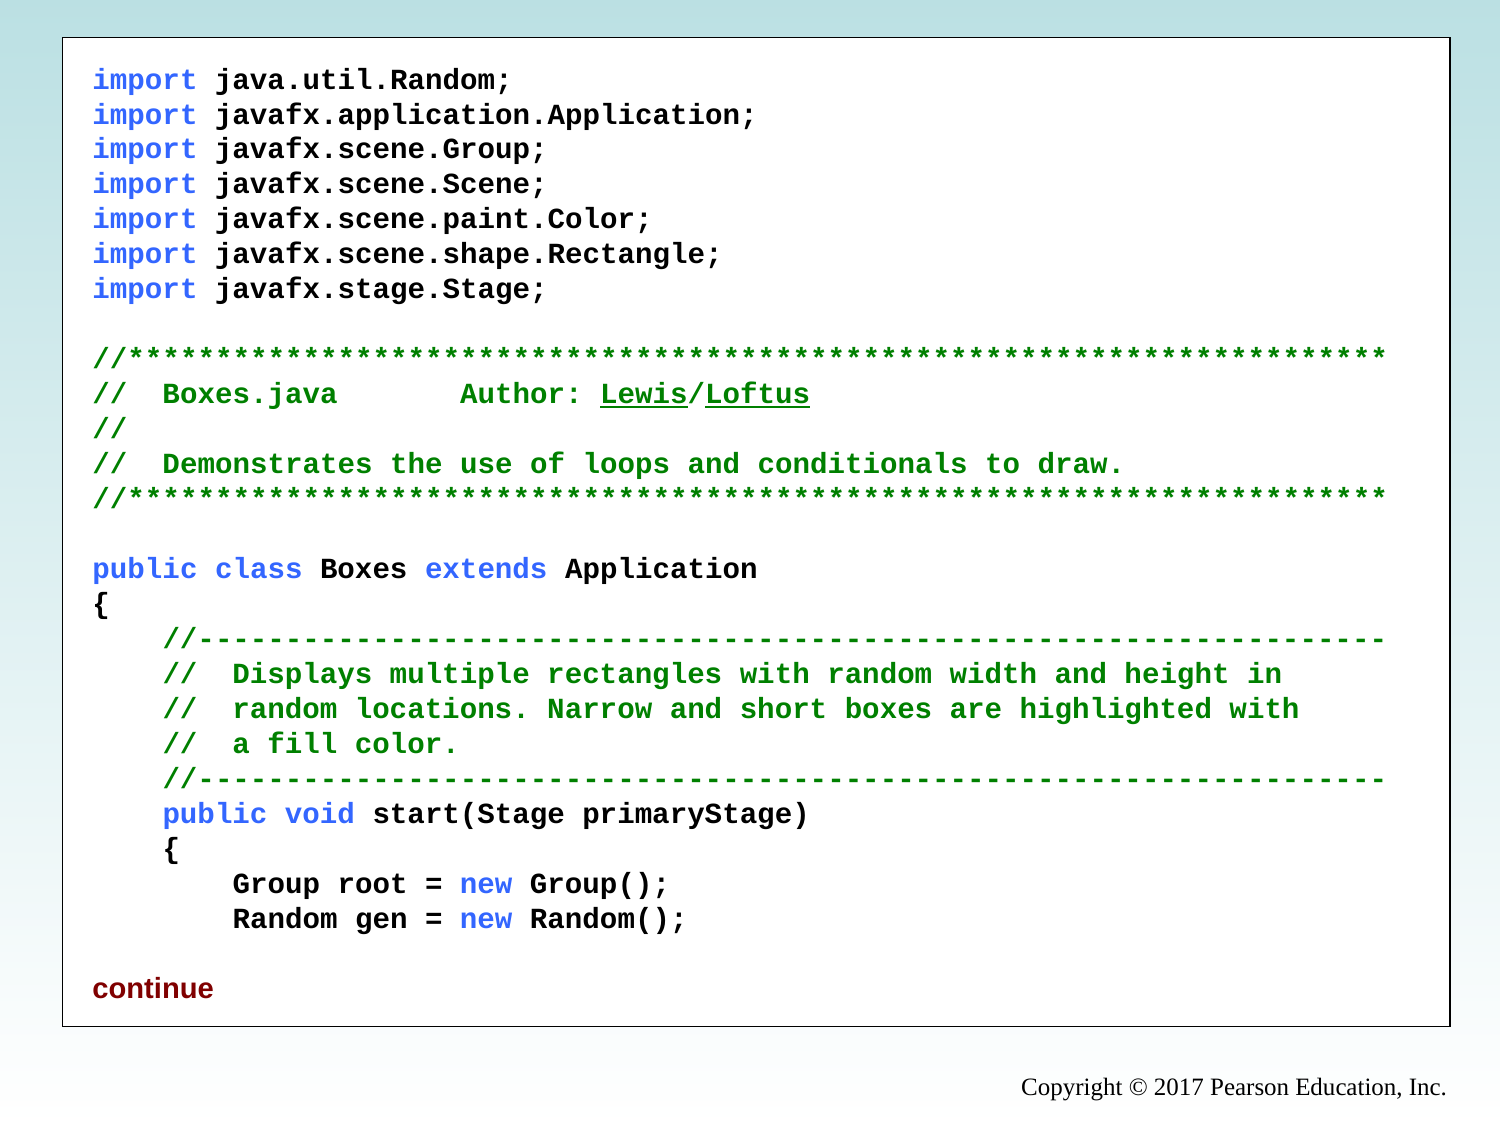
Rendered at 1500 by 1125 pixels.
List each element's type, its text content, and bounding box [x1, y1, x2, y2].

footer Copyright © 2017 Pearson Education, Inc. [549, 1062, 1463, 1114]
text_box import java.util.Random; import javafx.application.Application; import javafx.scene.Group; import javafx.scene.Scene; import javafx.scene.paint.Color; import javafx.scene.shape.Rectangle; import javafx.stage.Stage; //************************************************************************ // Boxes.java Author: Lewis/Loftus // // Demonstrates the use of loops and conditionals to draw. //************************************************************************ public class Boxes extends Application { //-------------------------------------------------------------------- // Displays multiple rectangles with random width and height in // random locations. Narrow and short boxes are highlighted with // a fill color. //-------------------------------------------------------------------- public void start(Stage primaryStage) { Group root = new Group(); Random gen = new Random(); continue [62, 37, 1450, 1027]
